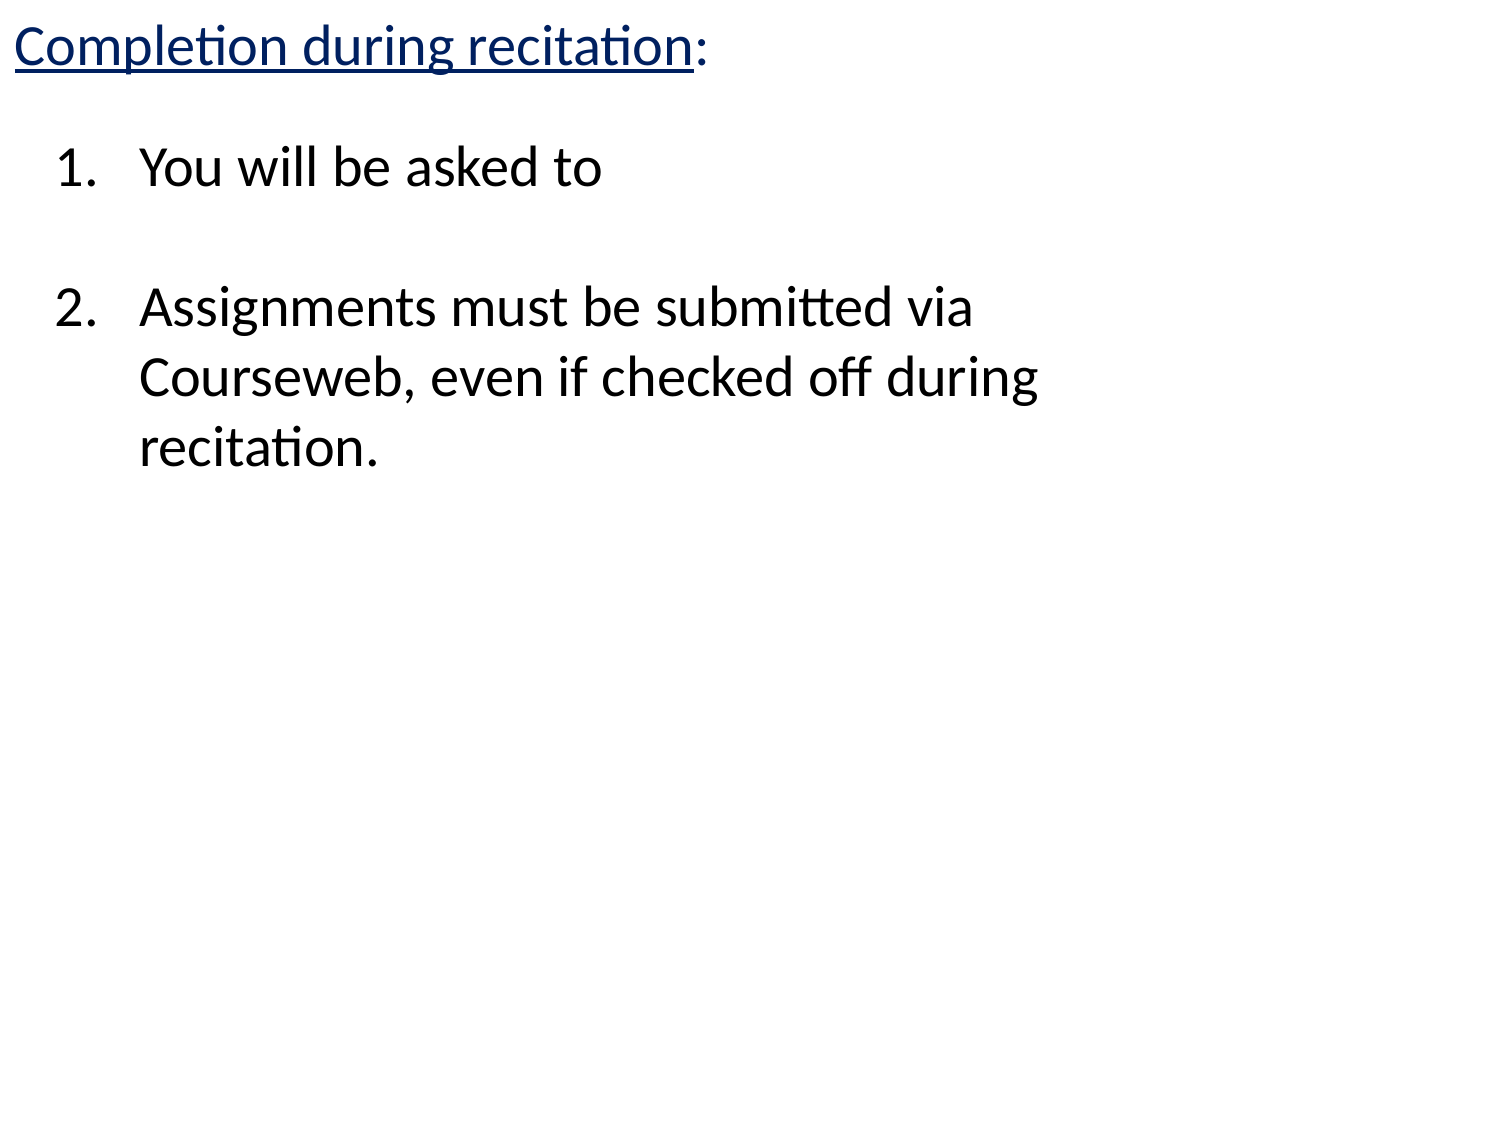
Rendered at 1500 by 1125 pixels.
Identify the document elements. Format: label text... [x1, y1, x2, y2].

text_box You will be asked to Assignments must be submitted via Courseweb, even if checked off during recitation. [0, 121, 1239, 486]
text_box Completion during recitation: [0, 0, 1481, 85]
